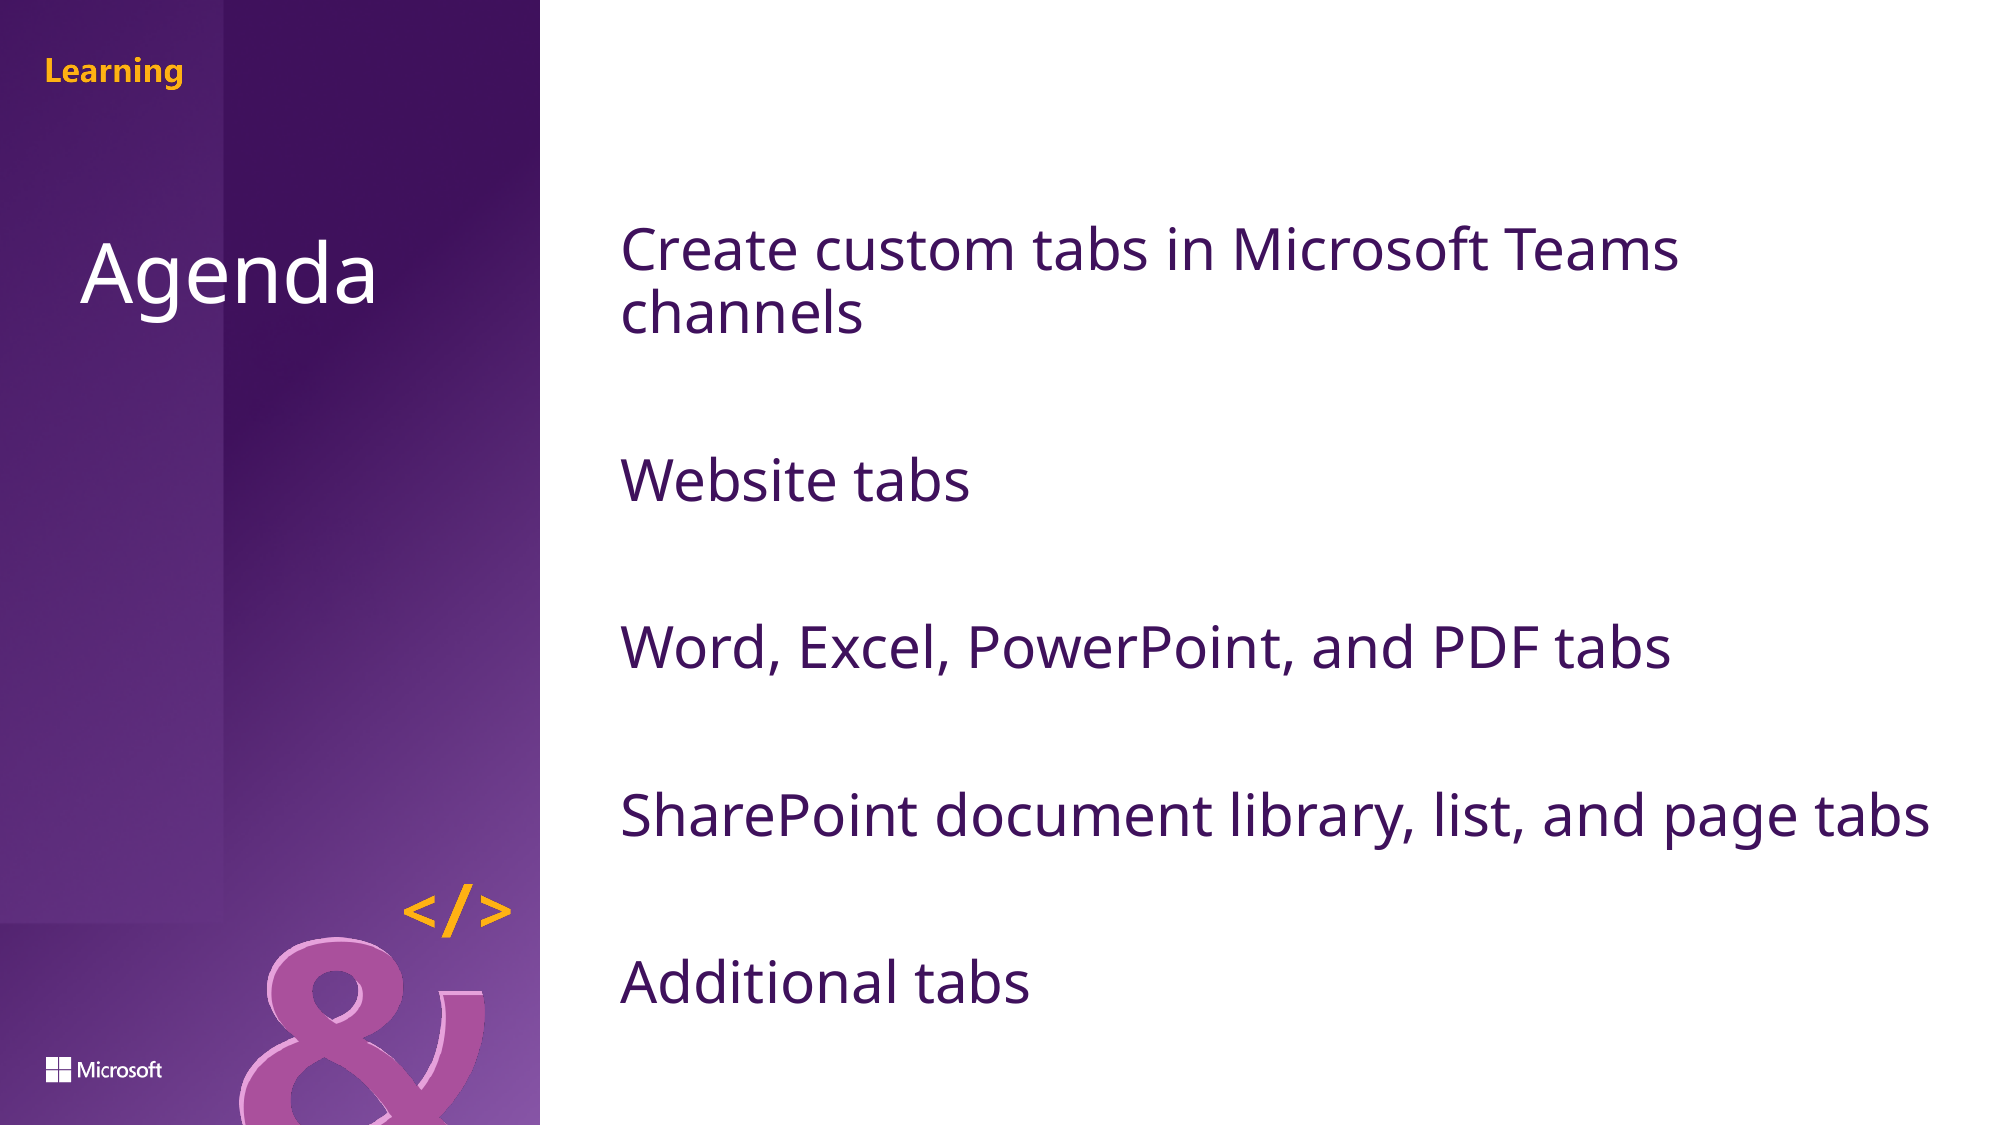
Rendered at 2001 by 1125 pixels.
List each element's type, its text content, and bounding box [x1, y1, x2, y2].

list Create custom tabs in Microsoft Teams channels Website tabs Word, Excel, PowerPoint, and PDF tabs SharePoint document library, list, and page tabs Additional tabs [605, 212, 1954, 1058]
picture [0, 0, 540, 1125]
